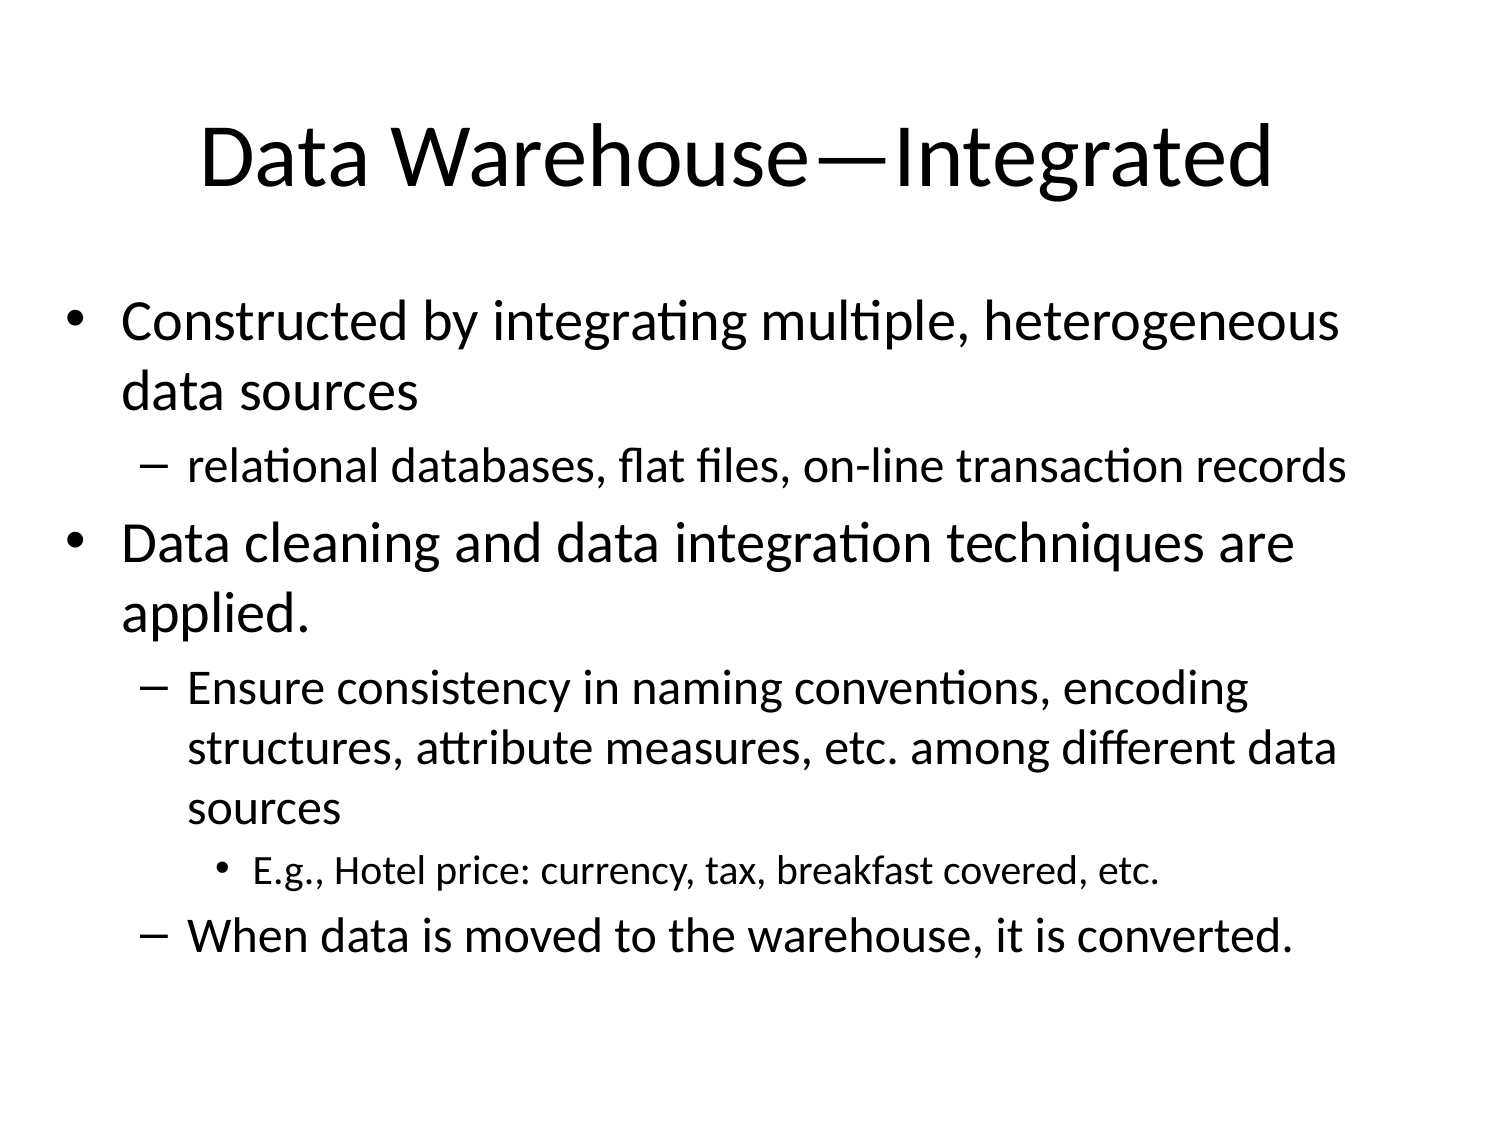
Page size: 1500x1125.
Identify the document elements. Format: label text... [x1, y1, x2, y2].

title Data Warehouse—Integrated [99, 87, 1375, 213]
list Constructed by integrating multiple, heterogeneous data sources relational databases, flat files, on-line transaction records Data cleaning and data integration techniques are applied. Ensure consistency in naming conventions, encoding structures, attribute measures, etc. among different data sources E.g., Hotel price: currency, tax, breakfast covered, etc. When data is moved to the warehouse, it is converted. [50, 275, 1463, 1075]
